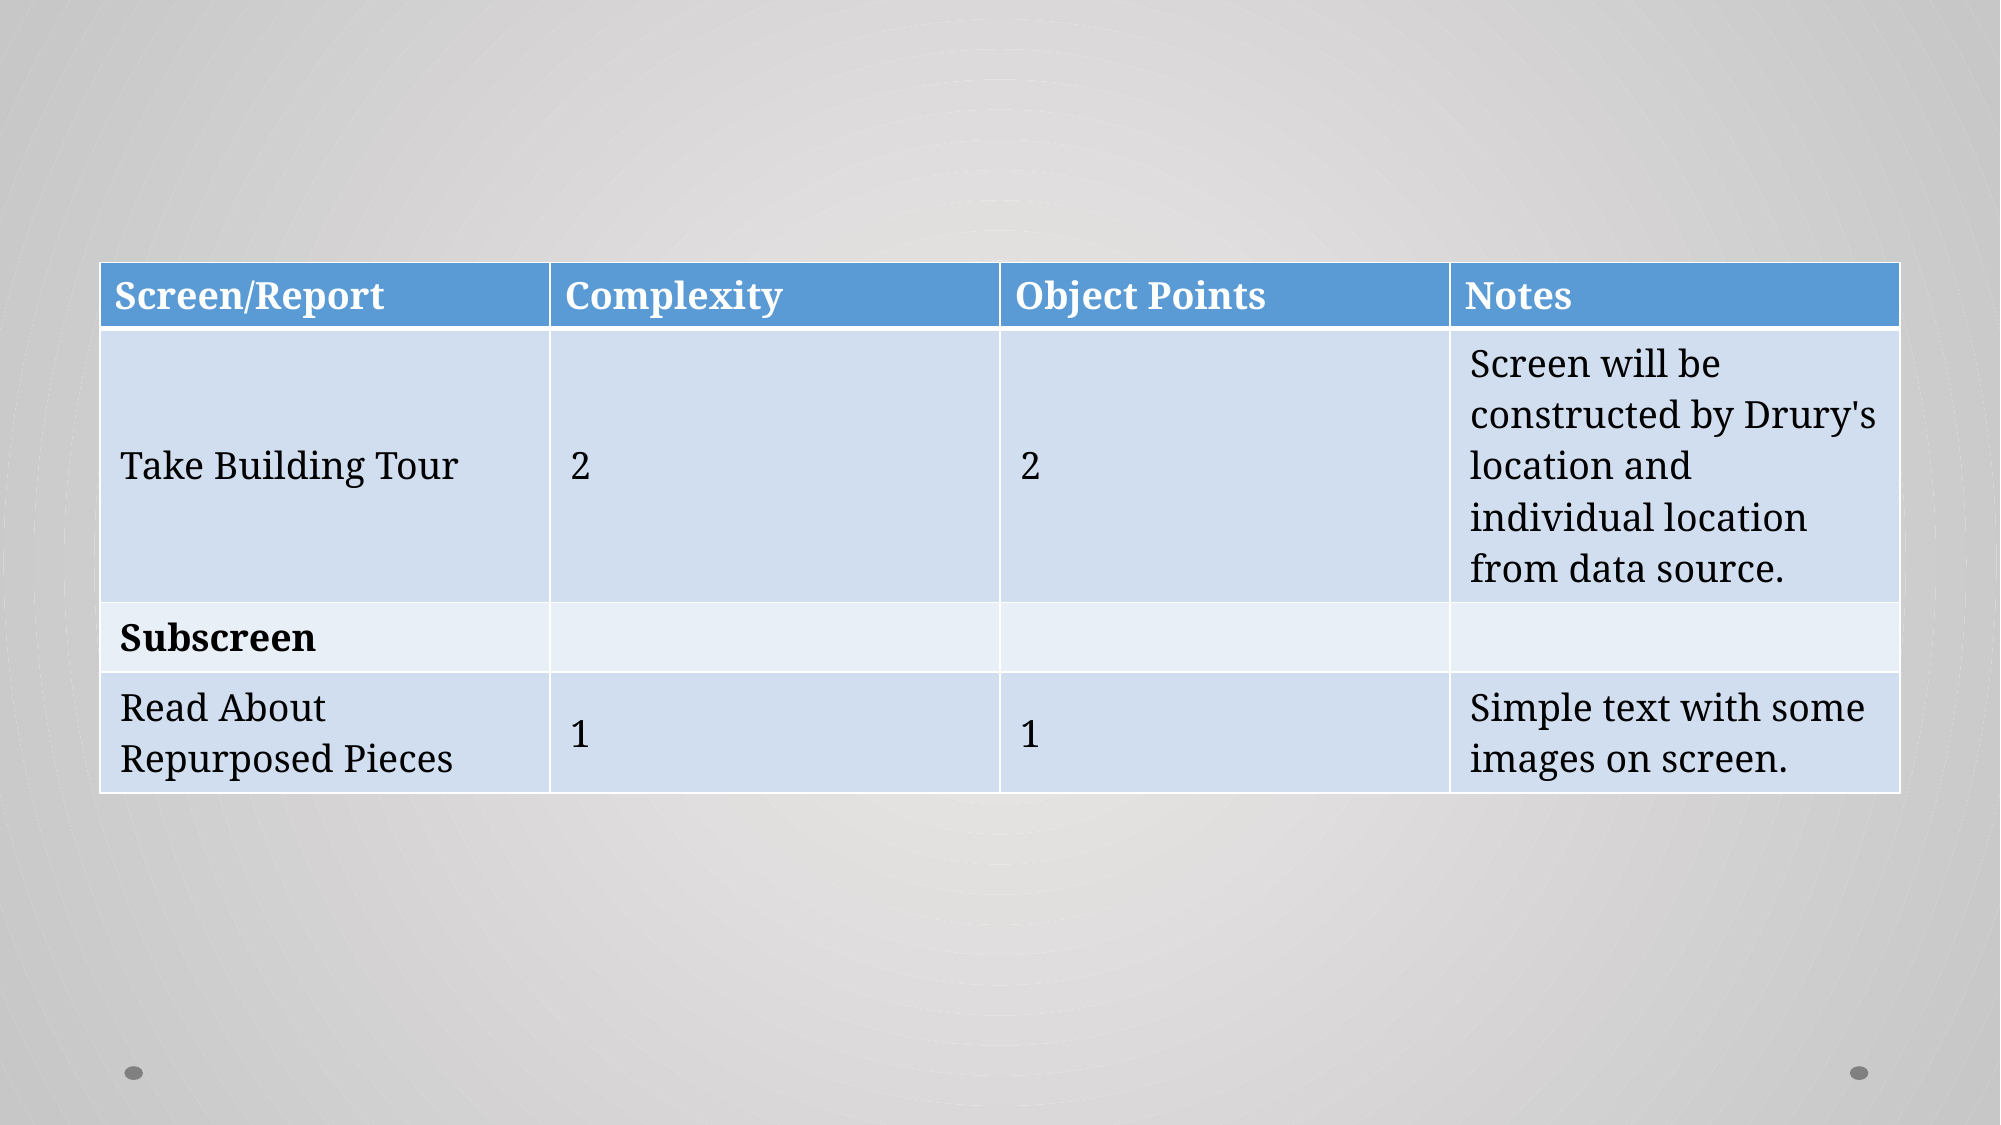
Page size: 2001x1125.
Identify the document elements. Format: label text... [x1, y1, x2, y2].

table_header Notes [1451, 263, 1899, 326]
table_cell [1451, 603, 1899, 671]
table_cell 2 [1001, 331, 1449, 602]
table_header Screen/Report [101, 263, 549, 326]
table_cell 2 [551, 331, 999, 602]
table_cell Read About Repurposed Pieces [101, 673, 549, 792]
table_header Object Points [1001, 263, 1449, 326]
table_cell Subscreen [101, 603, 549, 671]
table_cell Take Building Tour [101, 331, 549, 602]
table_cell 1 [1001, 673, 1449, 792]
table_header Complexity [551, 263, 999, 326]
table_cell Simple text with some images on screen. [1451, 673, 1899, 792]
table_cell Screen will be constructed by Drury's location and individual location from data source. [1451, 331, 1899, 602]
table_cell 1 [551, 673, 999, 792]
table_cell [1001, 603, 1449, 671]
table_cell [551, 603, 999, 671]
